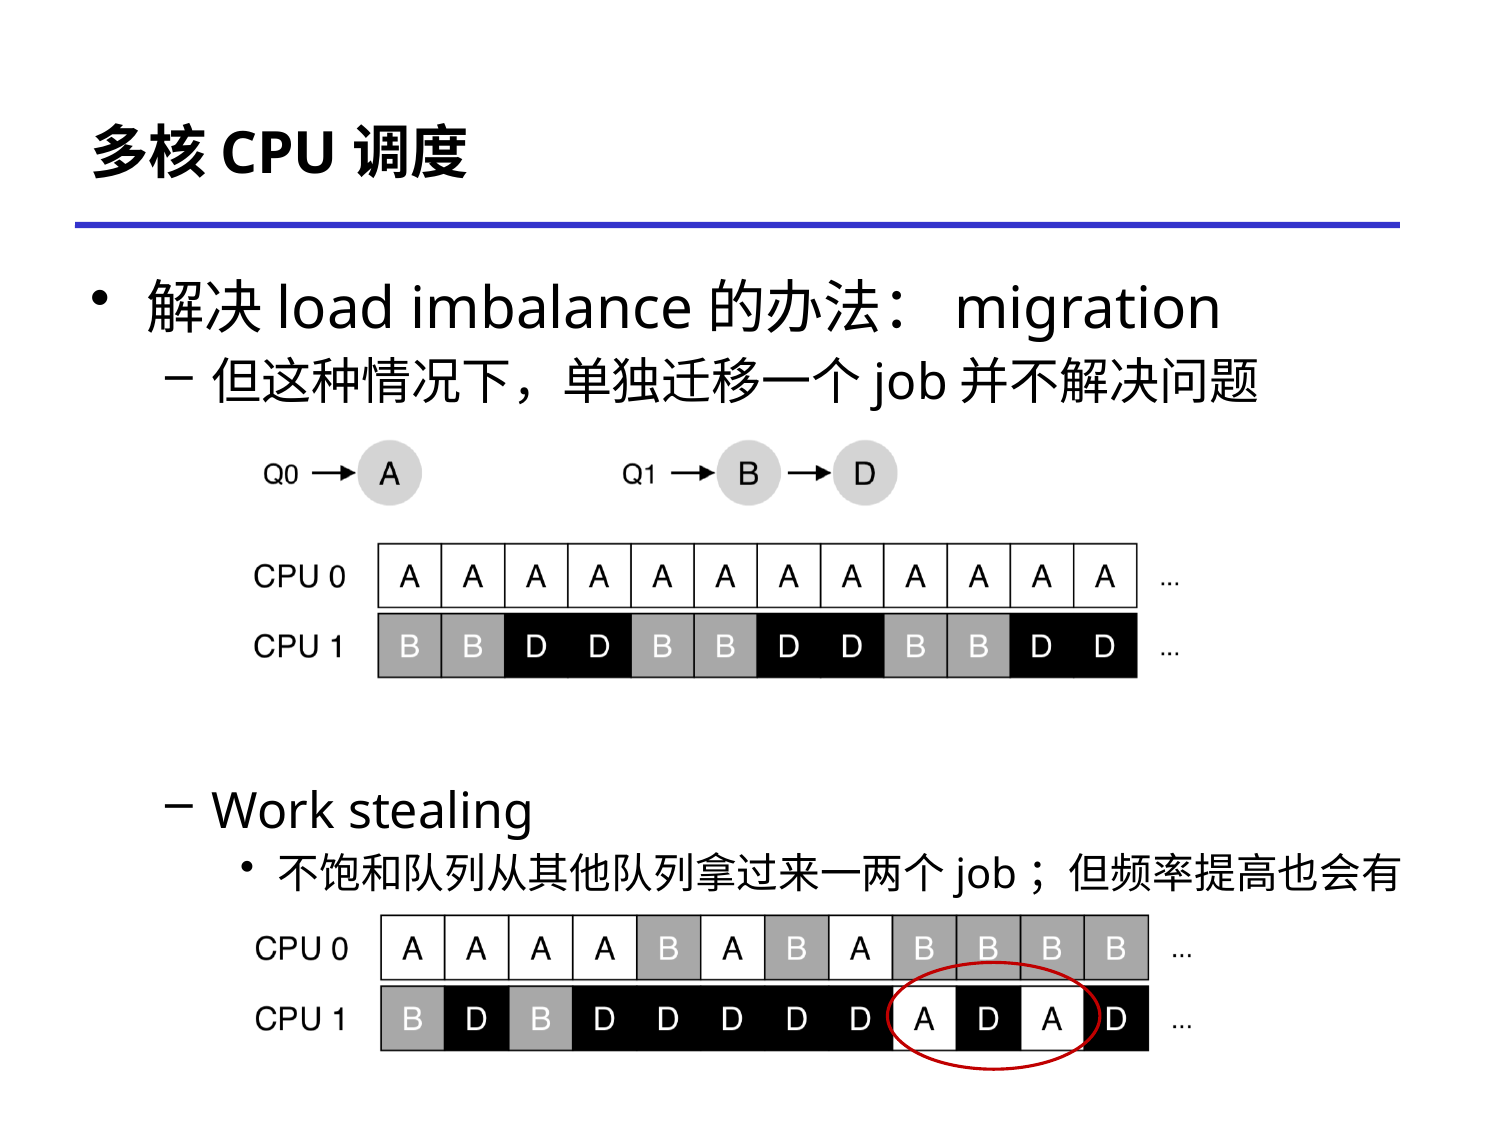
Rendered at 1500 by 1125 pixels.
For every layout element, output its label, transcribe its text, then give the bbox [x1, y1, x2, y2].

picture [237, 898, 1238, 1071]
slide_number [1137, 1012, 1351, 1088]
title 多核CPU调度 [74, 74, 1401, 226]
picture [237, 424, 1201, 693]
list 解决load imbalance的办法：migration 但这种情况下，单独迁移一个job并不解决问题 Work stealing 不饱和队列从其他队列拿过来一两个job；但频率提高也会有问题 [74, 262, 1438, 988]
